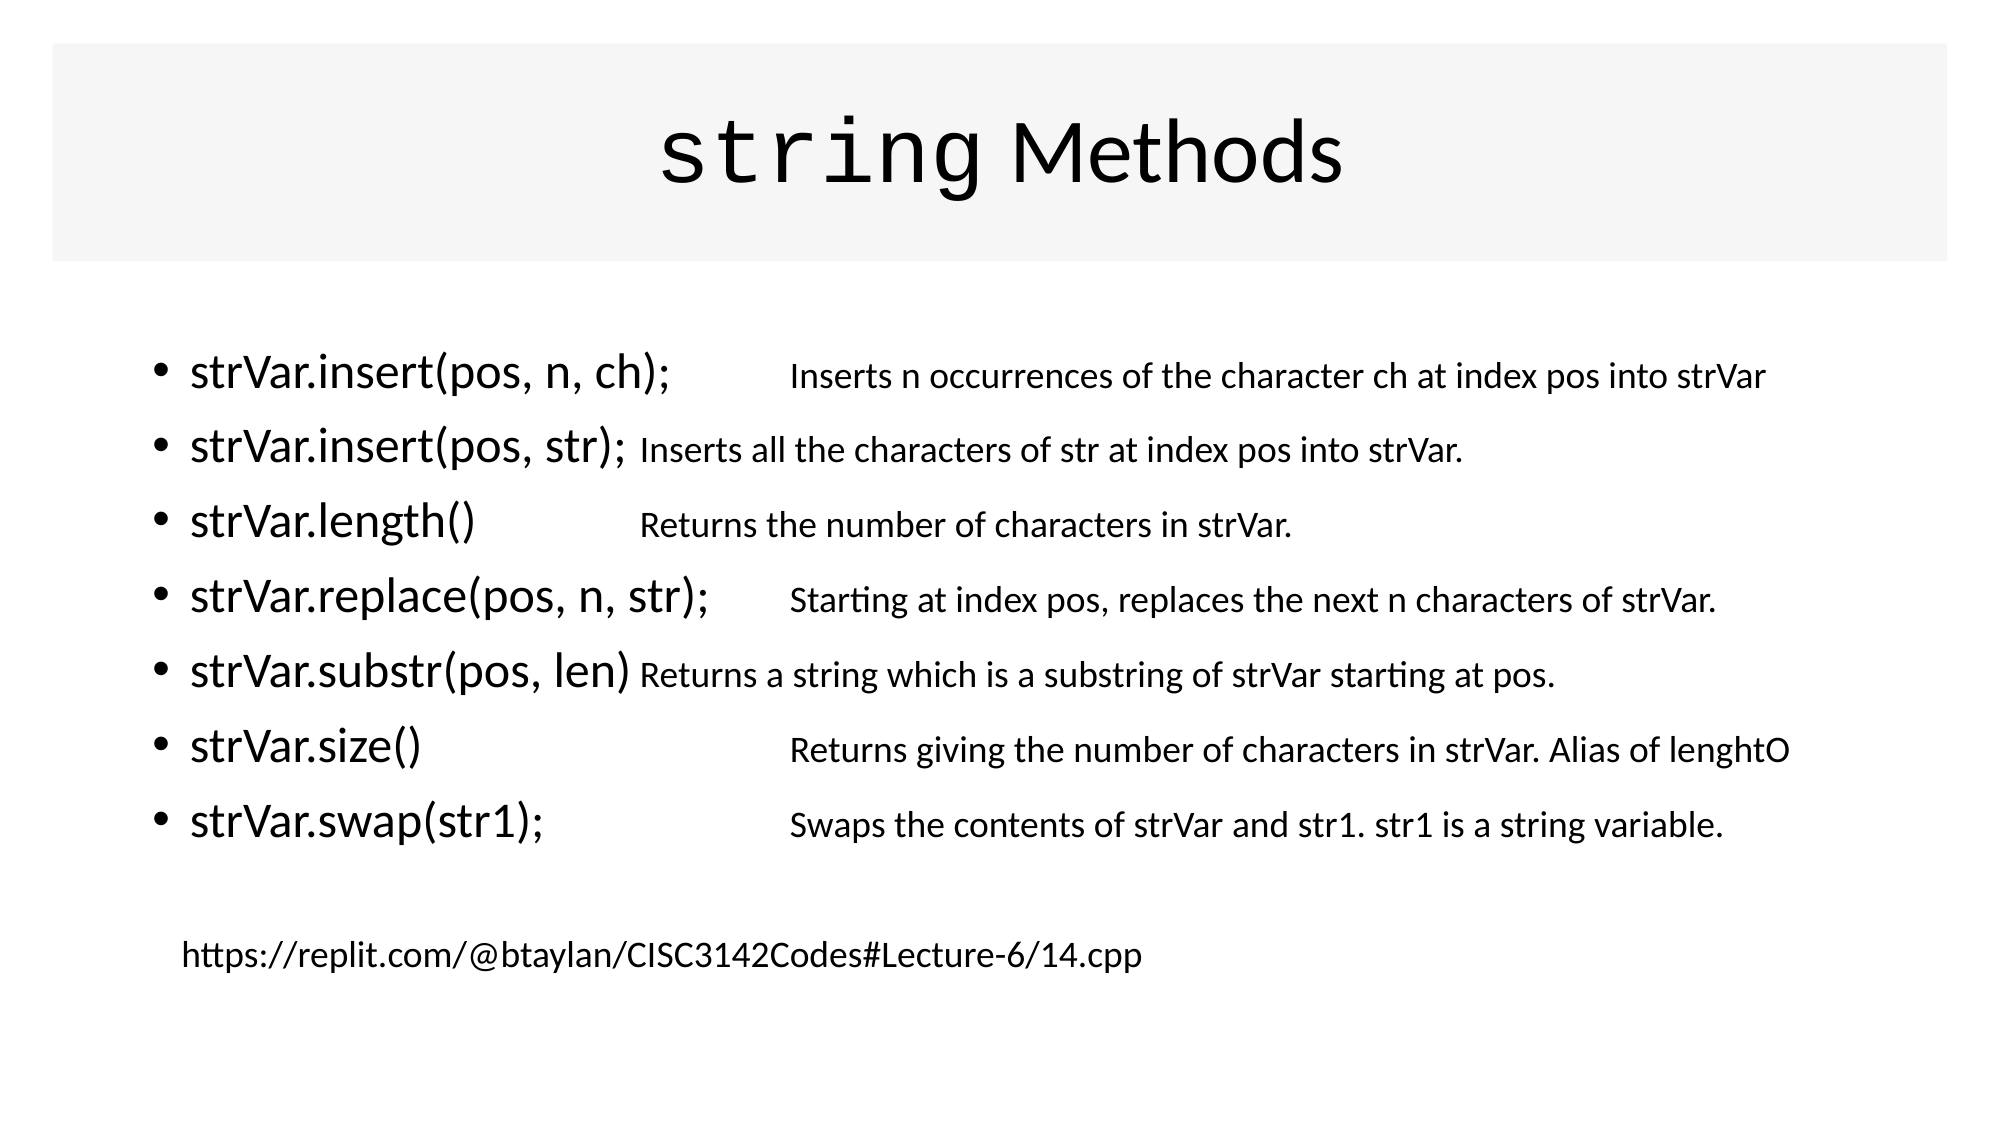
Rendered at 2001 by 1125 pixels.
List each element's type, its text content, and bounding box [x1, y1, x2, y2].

title string Methods [52, 43, 1948, 262]
list strVar.insert(pos, n, ch); Inserts n occurrences of the character ch at index pos into strVar strVar.insert(pos, str); Inserts all the characters of str at index pos into strVar. strVar.length() Returns the number of characters in strVar. strVar.replace(pos, n, str); Starting at index pos, replaces the next n characters of strVar. strVar.substr(pos, len) Returns a string which is a substring of strVar starting at pos. strVar.size() Returns giving the number of characters in strVar. Alias of lenghtO strVar.swap(str1); Swaps the contents of strVar and str1. str1 is a string variable. [137, 337, 1863, 923]
text_box https://replit.com/@btaylan/CISC3142Codes#Lecture-6/14.cpp [166, 922, 1167, 982]
